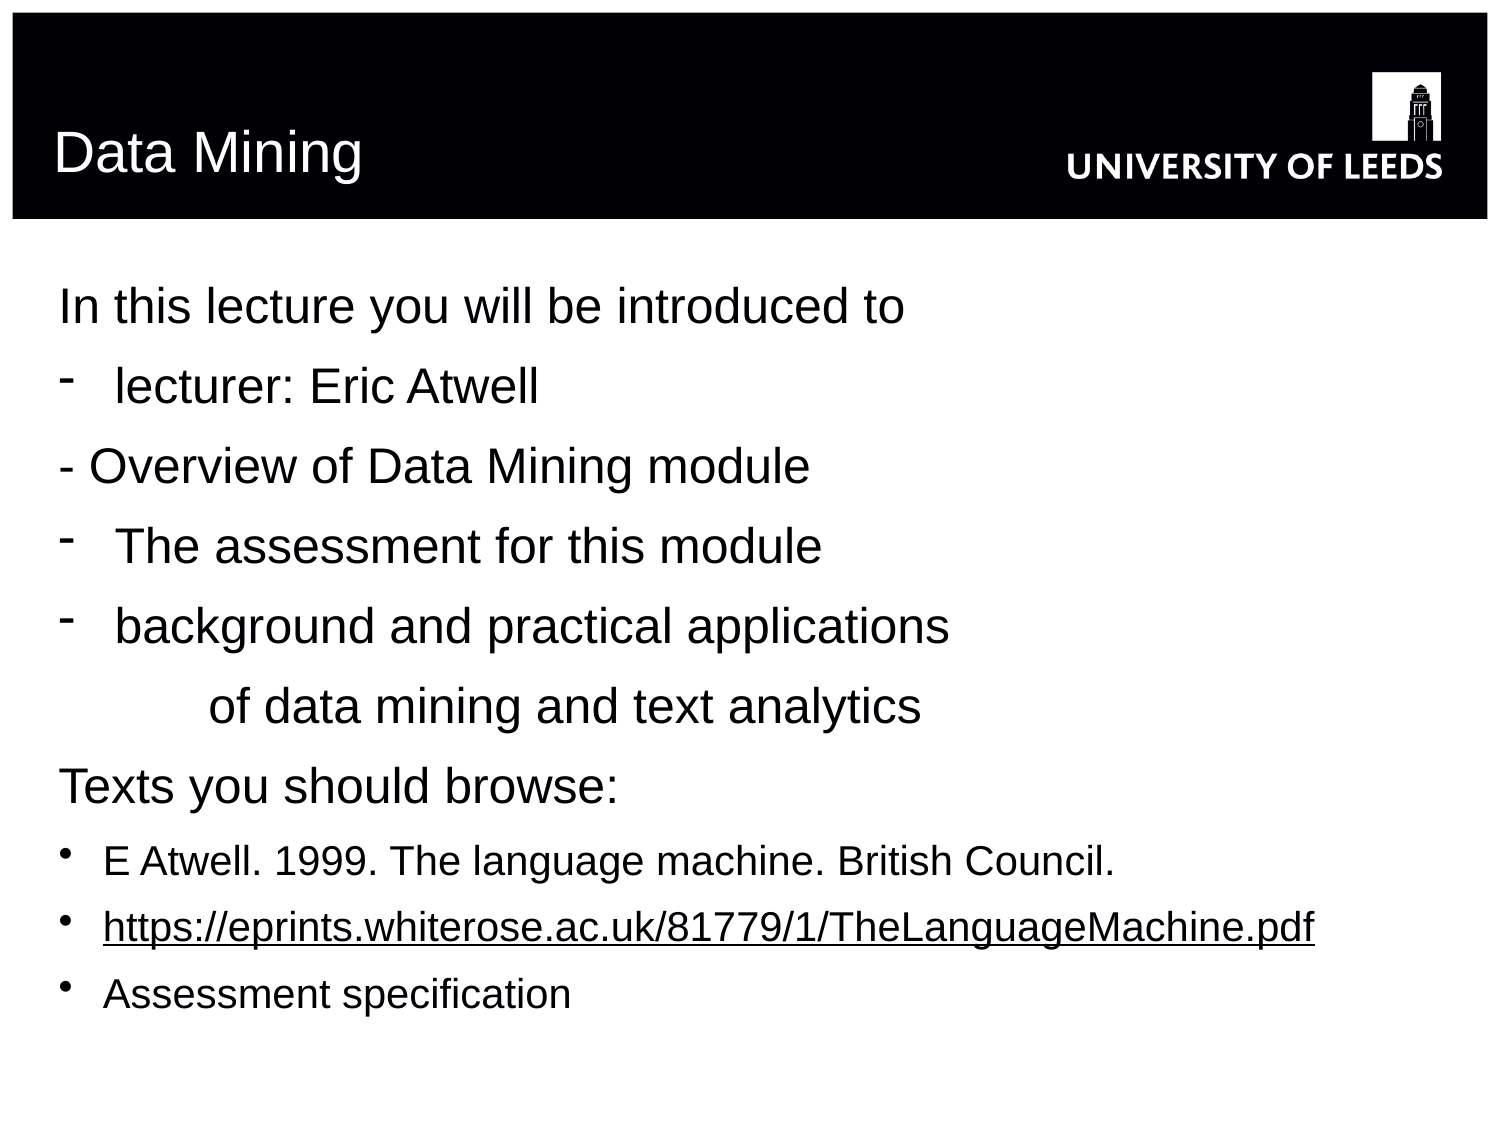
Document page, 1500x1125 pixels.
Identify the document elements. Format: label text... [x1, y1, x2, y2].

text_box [12, 12, 1488, 220]
list In this lecture you will be introduced to lecturer: Eric Atwell - Overview of Data Mining module The assessment for this module background and practical applications of data mining and text analytics Texts you should browse: E Atwell. 1999. The language machine. British Council. https://eprints.whiterose.ac.uk/81779/1/TheLanguageMachine.pdf Assessment specification [58, 273, 1488, 1094]
